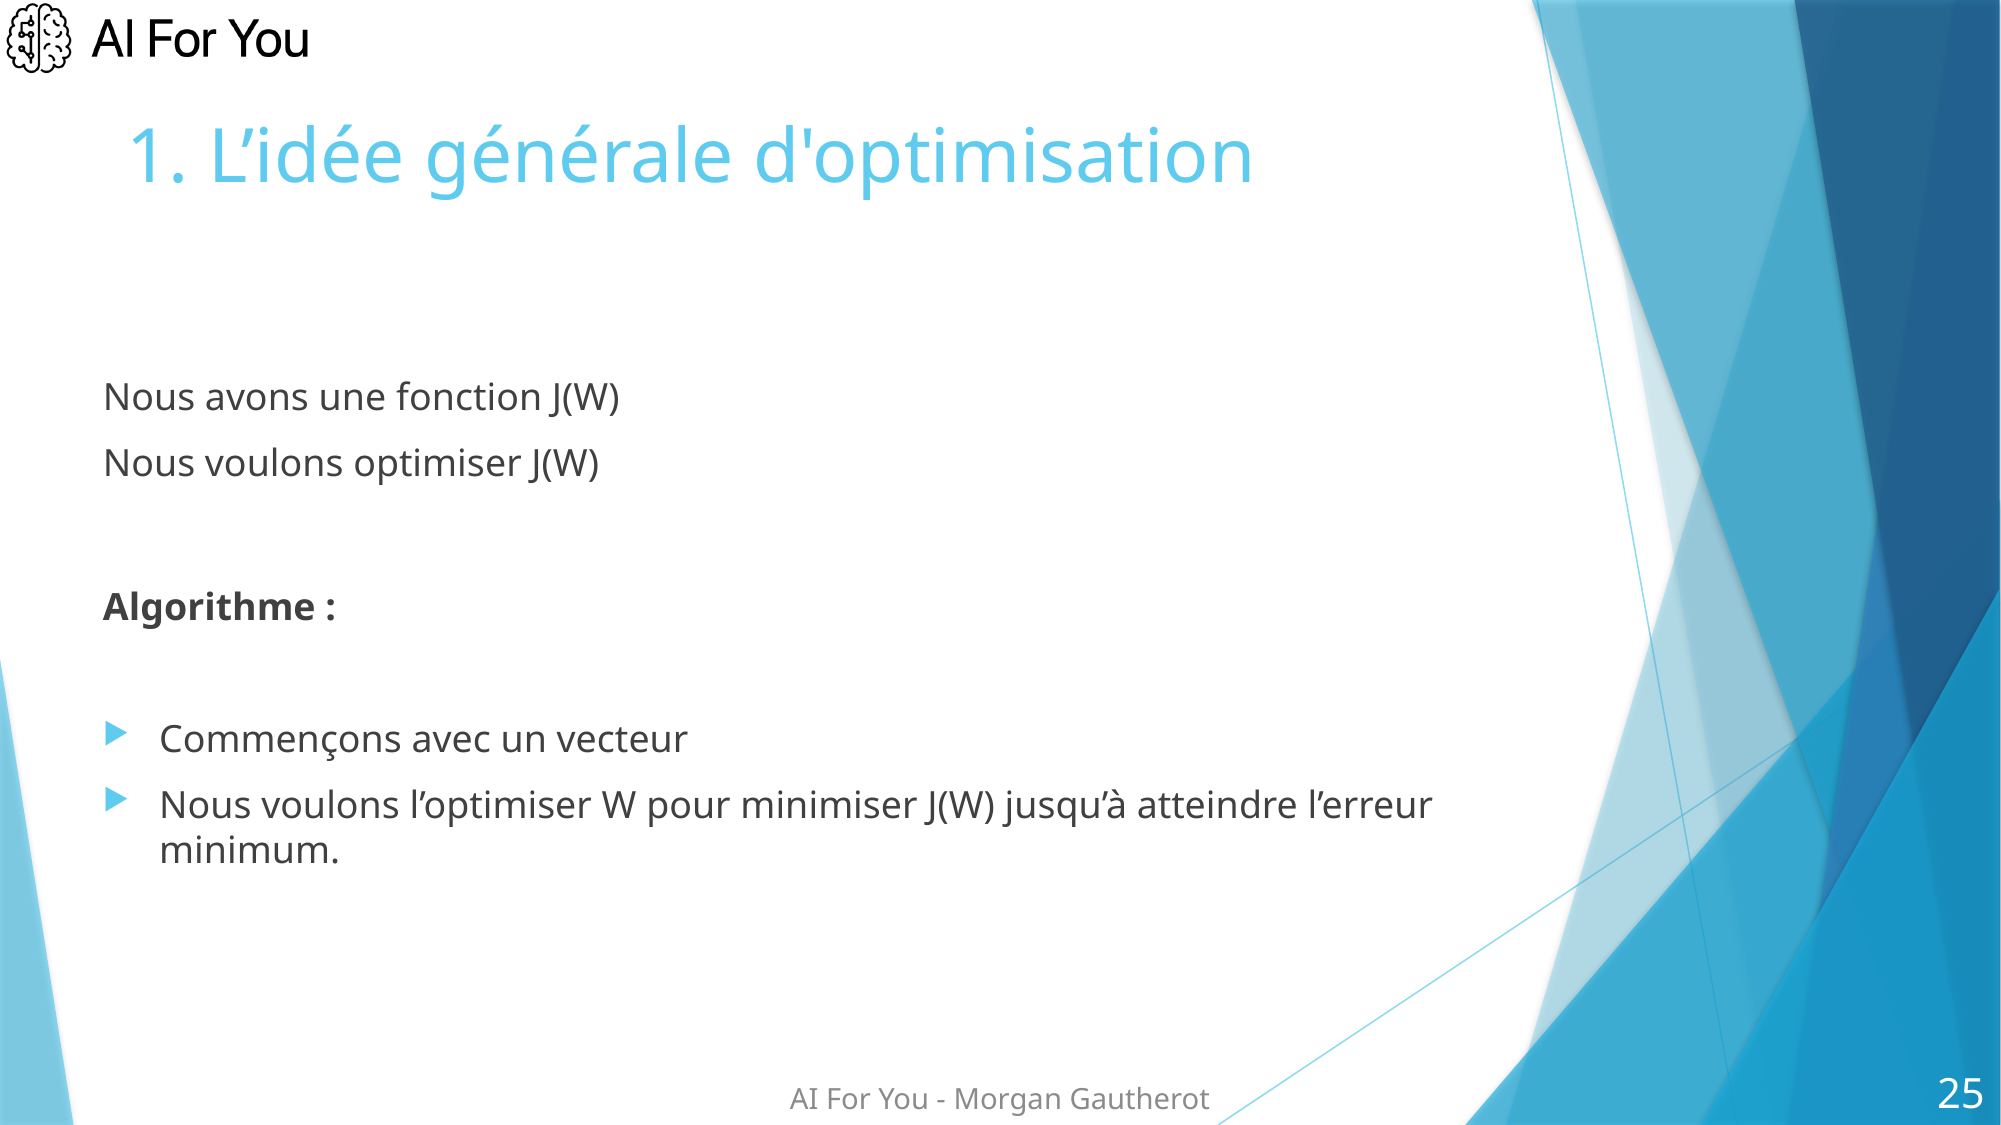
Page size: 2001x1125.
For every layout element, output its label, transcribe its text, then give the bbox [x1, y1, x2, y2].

slide_number 25 [1887, 1065, 2000, 1125]
text_box AI For You - Morgan Gautherot [483, 1067, 1517, 1125]
list Nous avons une fonction J(W) Nous voulons optimiser J(W) [87, 365, 1499, 527]
title 1. L’idée générale d'optimisation [111, 99, 1522, 317]
picture [0, 0, 347, 82]
